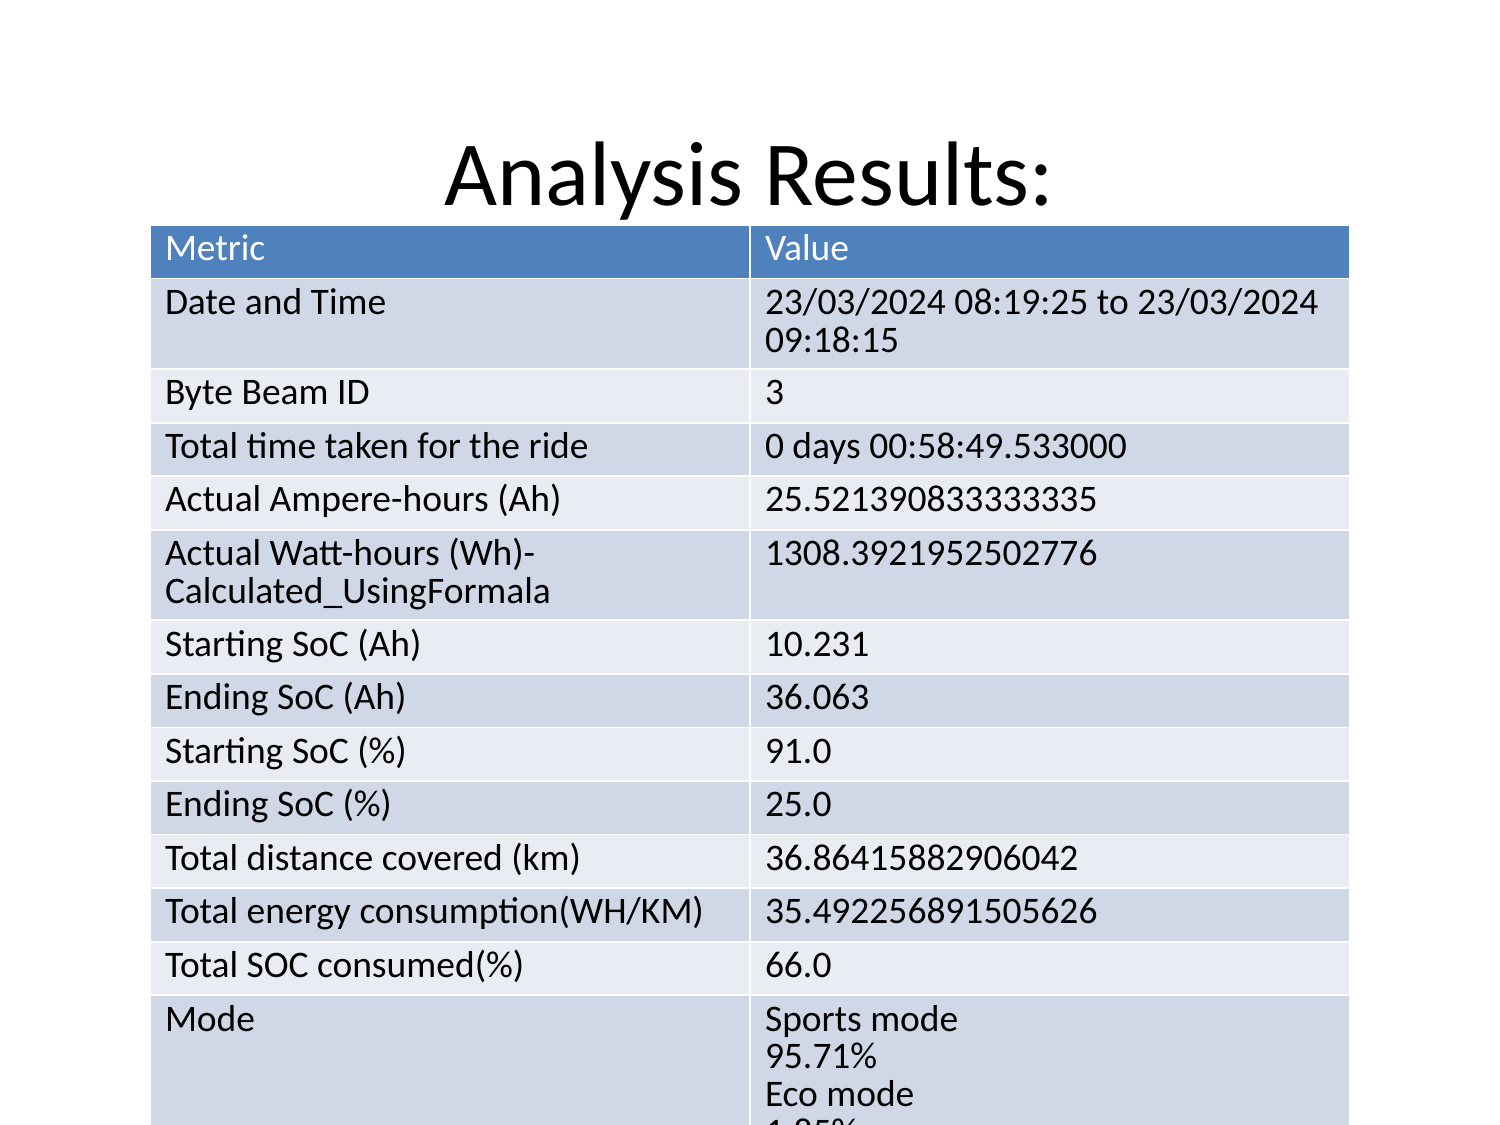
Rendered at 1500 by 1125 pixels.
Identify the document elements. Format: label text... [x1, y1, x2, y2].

title Analysis Results: [75, 75, 1425, 263]
table_cell 1308.3921952502776 [751, 531, 1349, 619]
table_cell Sports mode 95.71% Eco mode 1.85% [751, 996, 1349, 1125]
table_cell Total SOC consumed(%) [151, 943, 749, 994]
table_cell Byte Beam ID [151, 370, 749, 422]
table_cell 35.492256891505626 [751, 889, 1349, 941]
table_cell Total energy consumption(WH/KM) [151, 889, 749, 941]
table_cell Actual Ampere-hours (Ah) [151, 477, 749, 529]
table_header Metric [151, 226, 749, 278]
table_cell Total time taken for the ride [151, 424, 749, 475]
table_cell 23/03/2024 08:19:25 to 23/03/2024 09:18:15 [751, 279, 1349, 368]
table_cell Ending SoC (%) [151, 782, 749, 834]
table_cell Total distance covered (km) [151, 835, 749, 887]
table_header Value [751, 226, 1349, 278]
table_cell Starting SoC (%) [151, 728, 749, 780]
table_cell 91.0 [751, 728, 1349, 780]
table_cell 0 days 00:58:49.533000 [751, 424, 1349, 475]
table_cell Mode [151, 996, 749, 1125]
table_cell Ending SoC (Ah) [151, 675, 749, 727]
table_cell Date and Time [151, 279, 749, 368]
table_cell Actual Watt-hours (Wh)- Calculated_UsingFormala [151, 531, 749, 619]
table_cell 36.063 [751, 675, 1349, 727]
table_cell 66.0 [751, 943, 1349, 994]
table_cell 10.231 [751, 621, 1349, 673]
table_cell 36.86415882906042 [751, 835, 1349, 887]
table_cell 25.521390833333335 [751, 477, 1349, 529]
table_cell 25.0 [751, 782, 1349, 834]
table_cell 3 [751, 370, 1349, 422]
table_cell Starting SoC (Ah) [151, 621, 749, 673]
